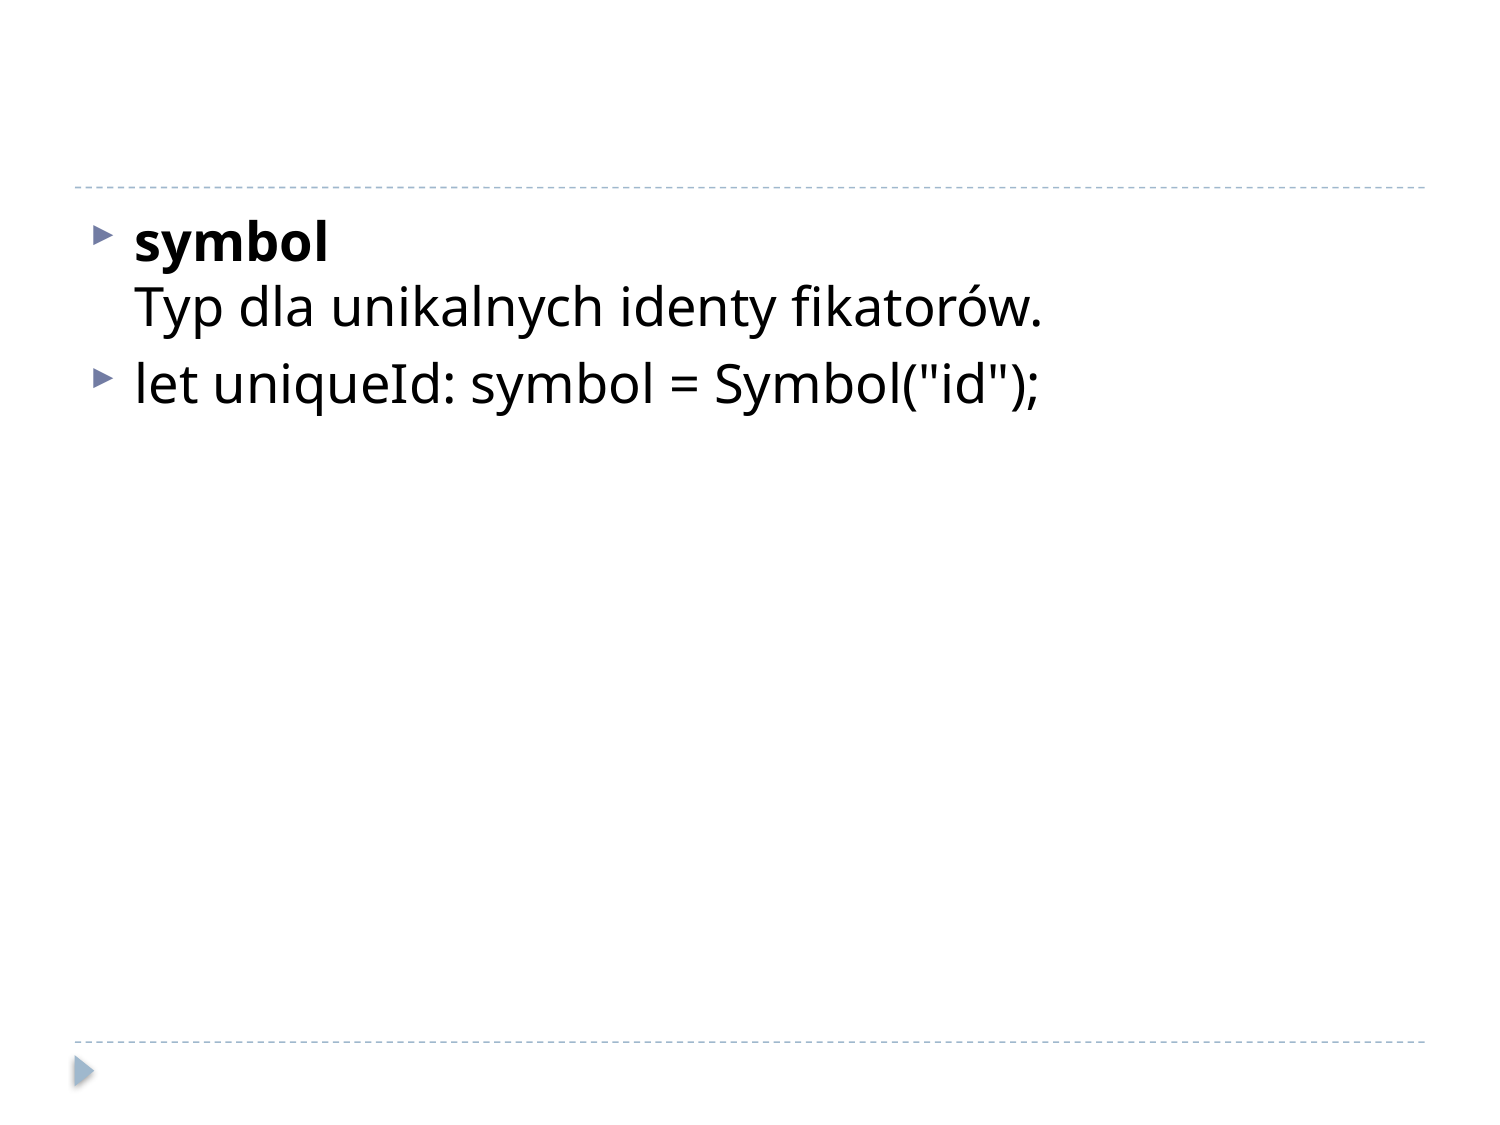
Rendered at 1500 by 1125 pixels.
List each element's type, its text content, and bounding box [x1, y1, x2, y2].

list symbol Typ dla unikalnych identy fikatorów. let uniqueId: symbol = Symbol("id"); [75, 200, 1425, 1010]
